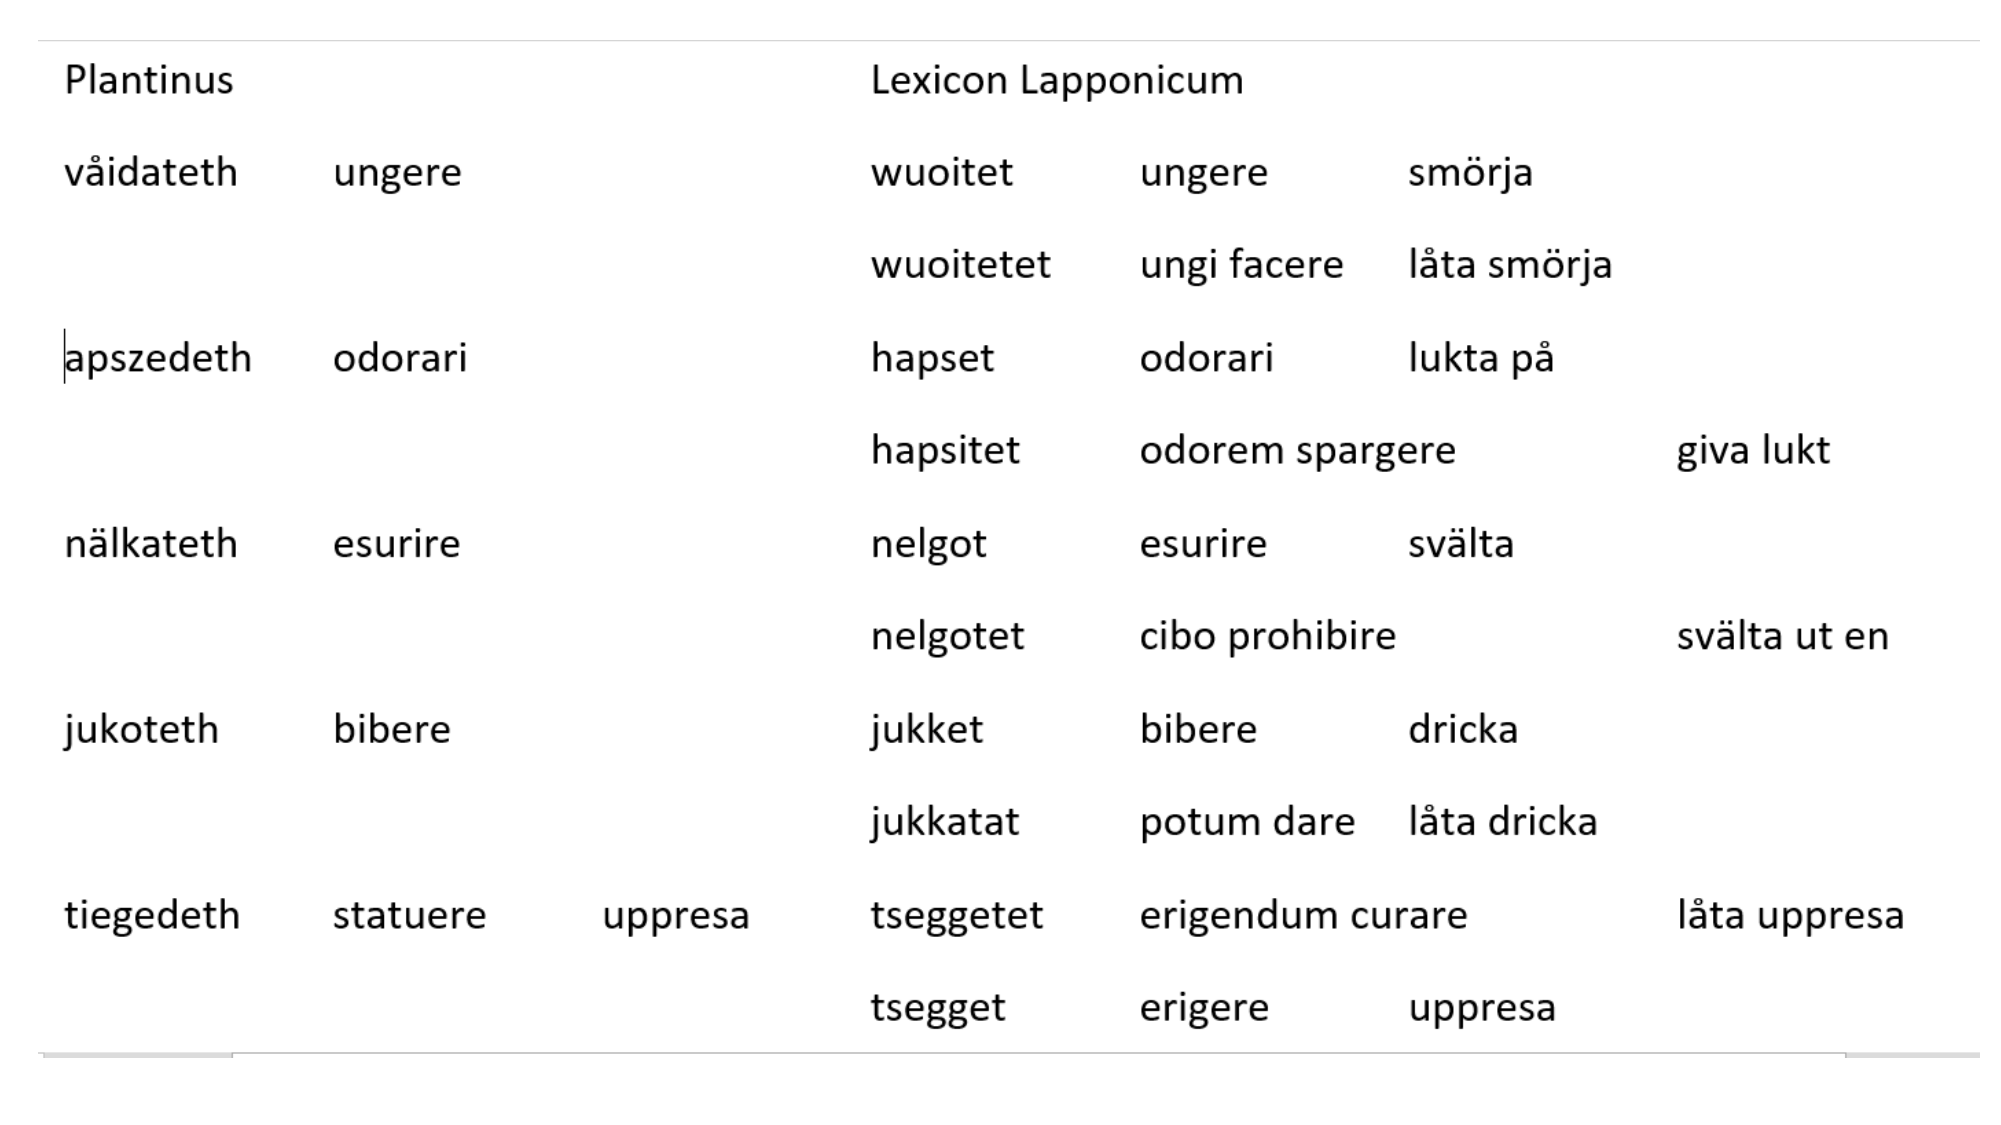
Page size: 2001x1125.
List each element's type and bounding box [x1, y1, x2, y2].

picture [38, 40, 1980, 1058]
